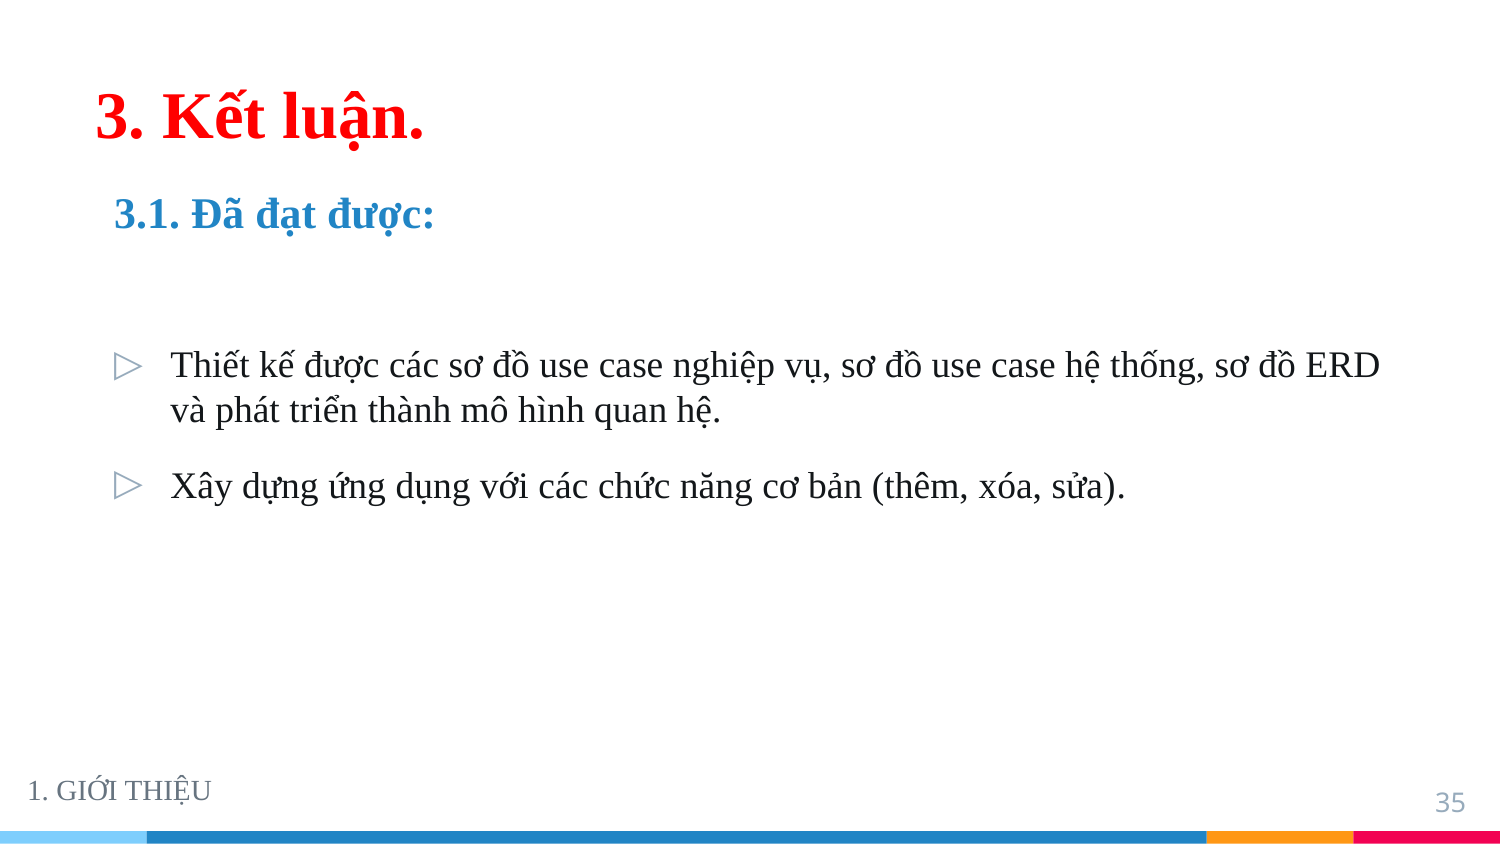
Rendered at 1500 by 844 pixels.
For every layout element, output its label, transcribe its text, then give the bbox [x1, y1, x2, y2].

list 3.1. Đã đạt được: Thiết kế được các sơ đồ use case nghiệp vụ, sơ đồ use case hệ thống, sơ đồ ERD và phát triển thành mô hình quan hệ. Xây dựng ứng dụng với các chức năng cơ bản (thêm, xóa, sửa). [80, 169, 1420, 747]
title 3. Kết luận. [80, 41, 1141, 169]
slide_number 35 [1391, 770, 1482, 822]
text_box 1. GIỚI THIỆU [12, 758, 673, 821]
